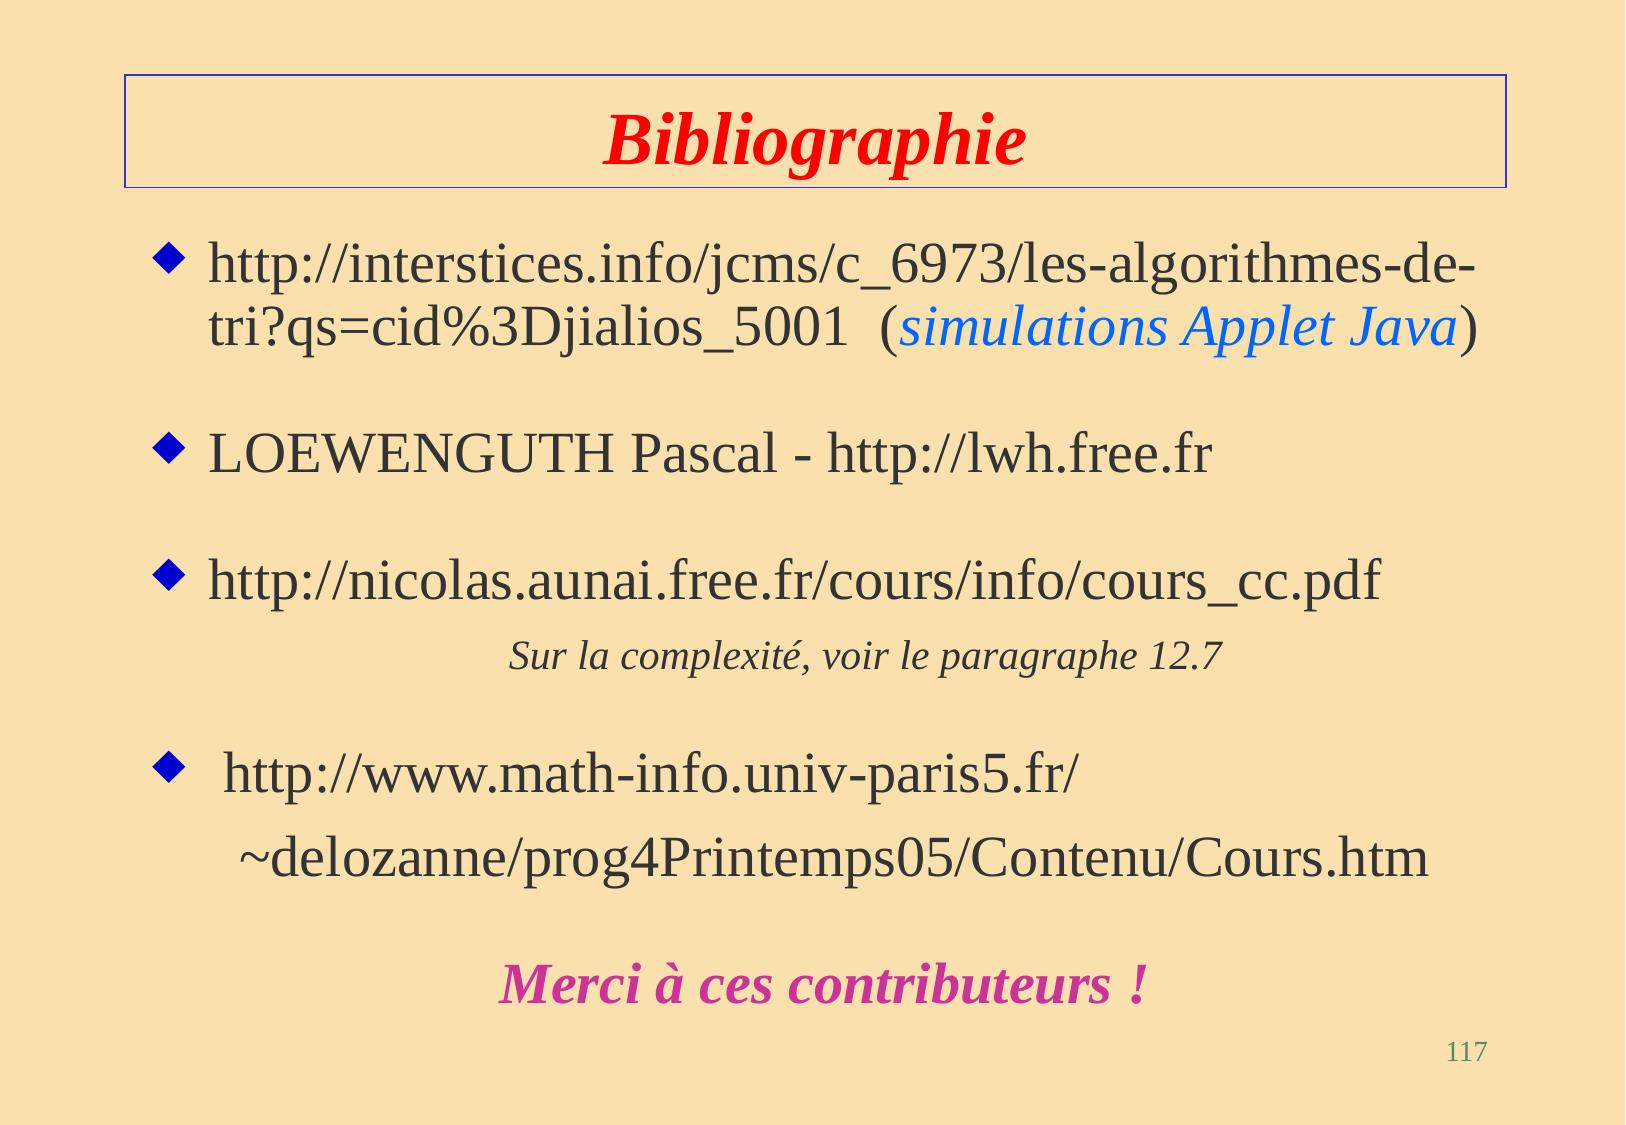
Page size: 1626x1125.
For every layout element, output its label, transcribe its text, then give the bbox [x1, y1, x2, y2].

slide_number 117 [1164, 1038, 1504, 1101]
title Bibliographie [124, 74, 1507, 188]
list http://interstices.info/jcms/c_6973/les-algorithmes-de-tri?qs=cid%3Djialios_5001 (simulations Applet Java) LOEWENGUTH Pascal - http://lwh.free.fr http://nicolas.aunai.free.fr/cours/info/cours_cc.pdf Sur la complexité, voir le paragraphe 12.7 http://www.math-info.univ-paris5.fr/ ~delozanne/prog4Printemps05/Contenu/Cours.htm Merci à ces contributeurs ! [137, 224, 1513, 1038]
